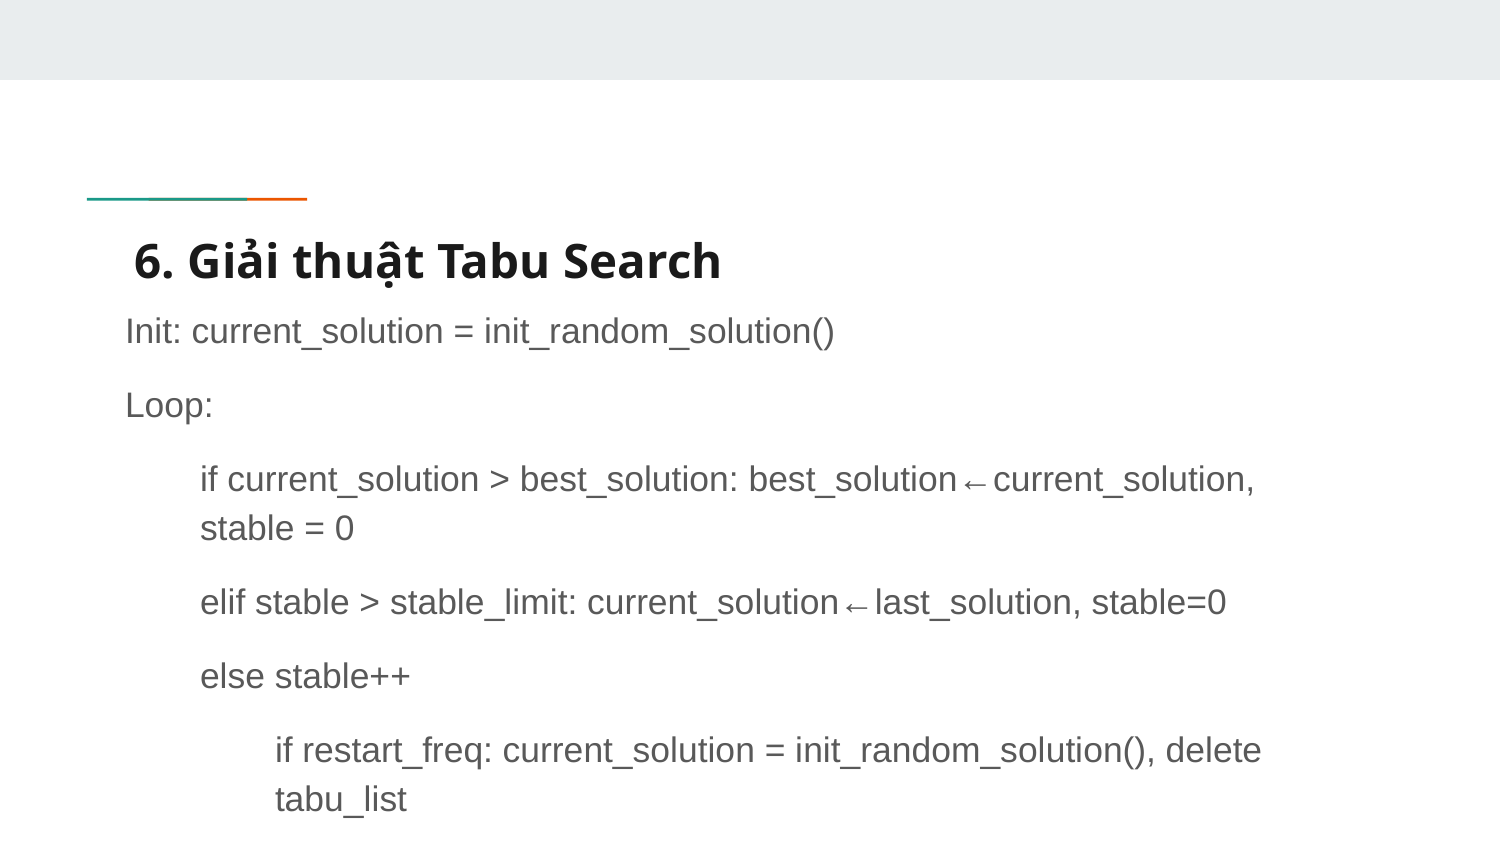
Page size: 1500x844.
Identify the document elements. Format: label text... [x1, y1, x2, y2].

list Init: current_solution = init_random_solution() Loop: if current_solution > best_solution: best_solution←current_solution, stable = 0 elif stable > stable_limit: current_solution←last_solution, stable=0 else stable++ if restart_freq: current_solution = init_random_solution(), delete tabu_list [109, 287, 1372, 789]
title 6. Giải thuật Tabu Search [119, 216, 1381, 305]
